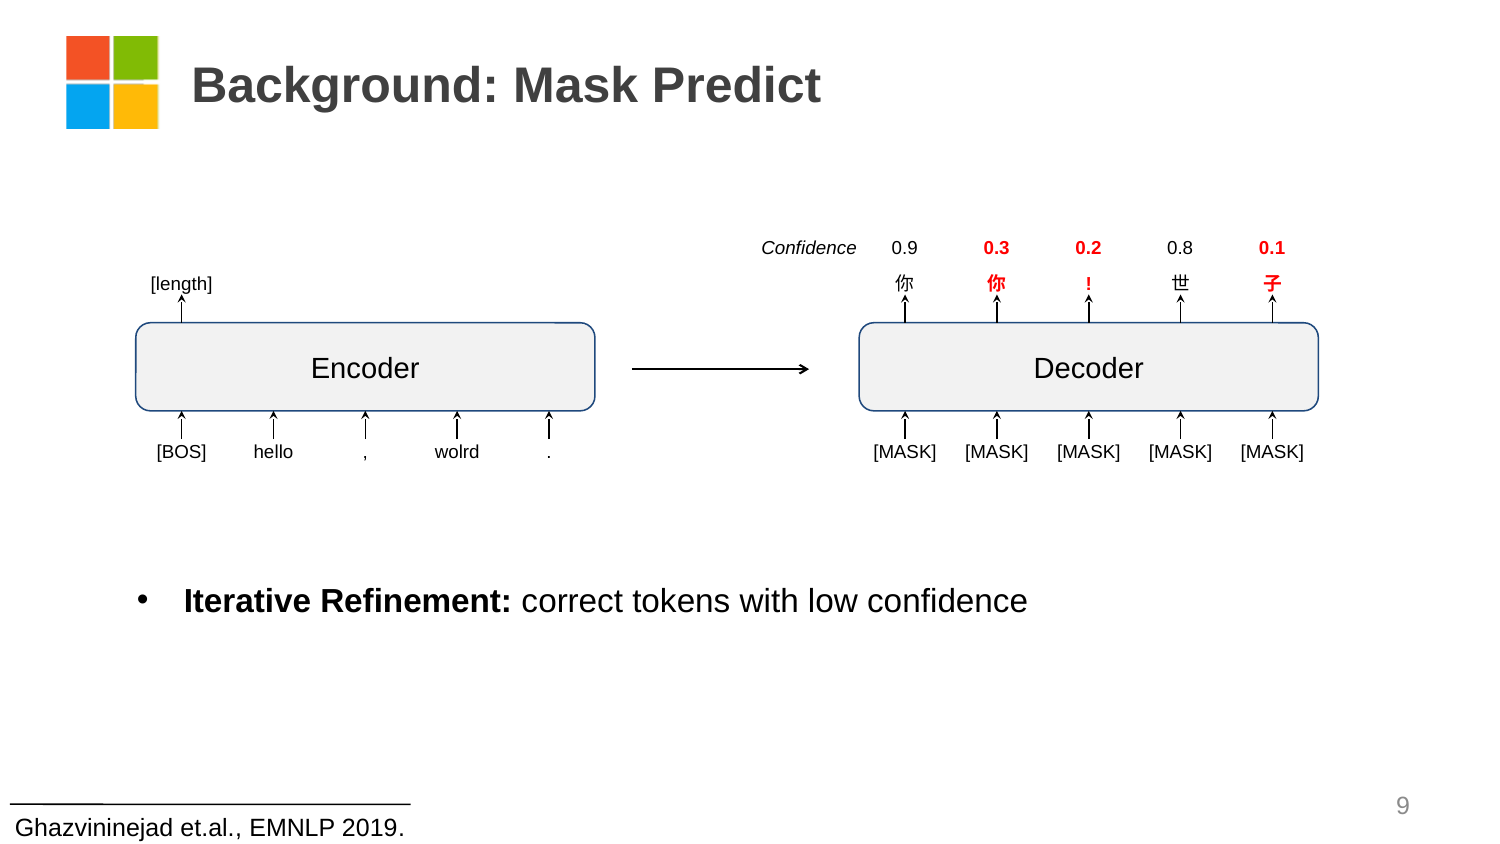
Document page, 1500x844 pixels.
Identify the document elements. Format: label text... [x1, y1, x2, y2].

slide_number 9 [1074, 782, 1425, 827]
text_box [0, 803, 444, 844]
text_box Iterative Refinement: correct tokens with low confidence [122, 571, 1044, 627]
picture [66, 36, 169, 129]
text_box Background: Mask Predict [176, 29, 916, 137]
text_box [135, 235, 1319, 463]
